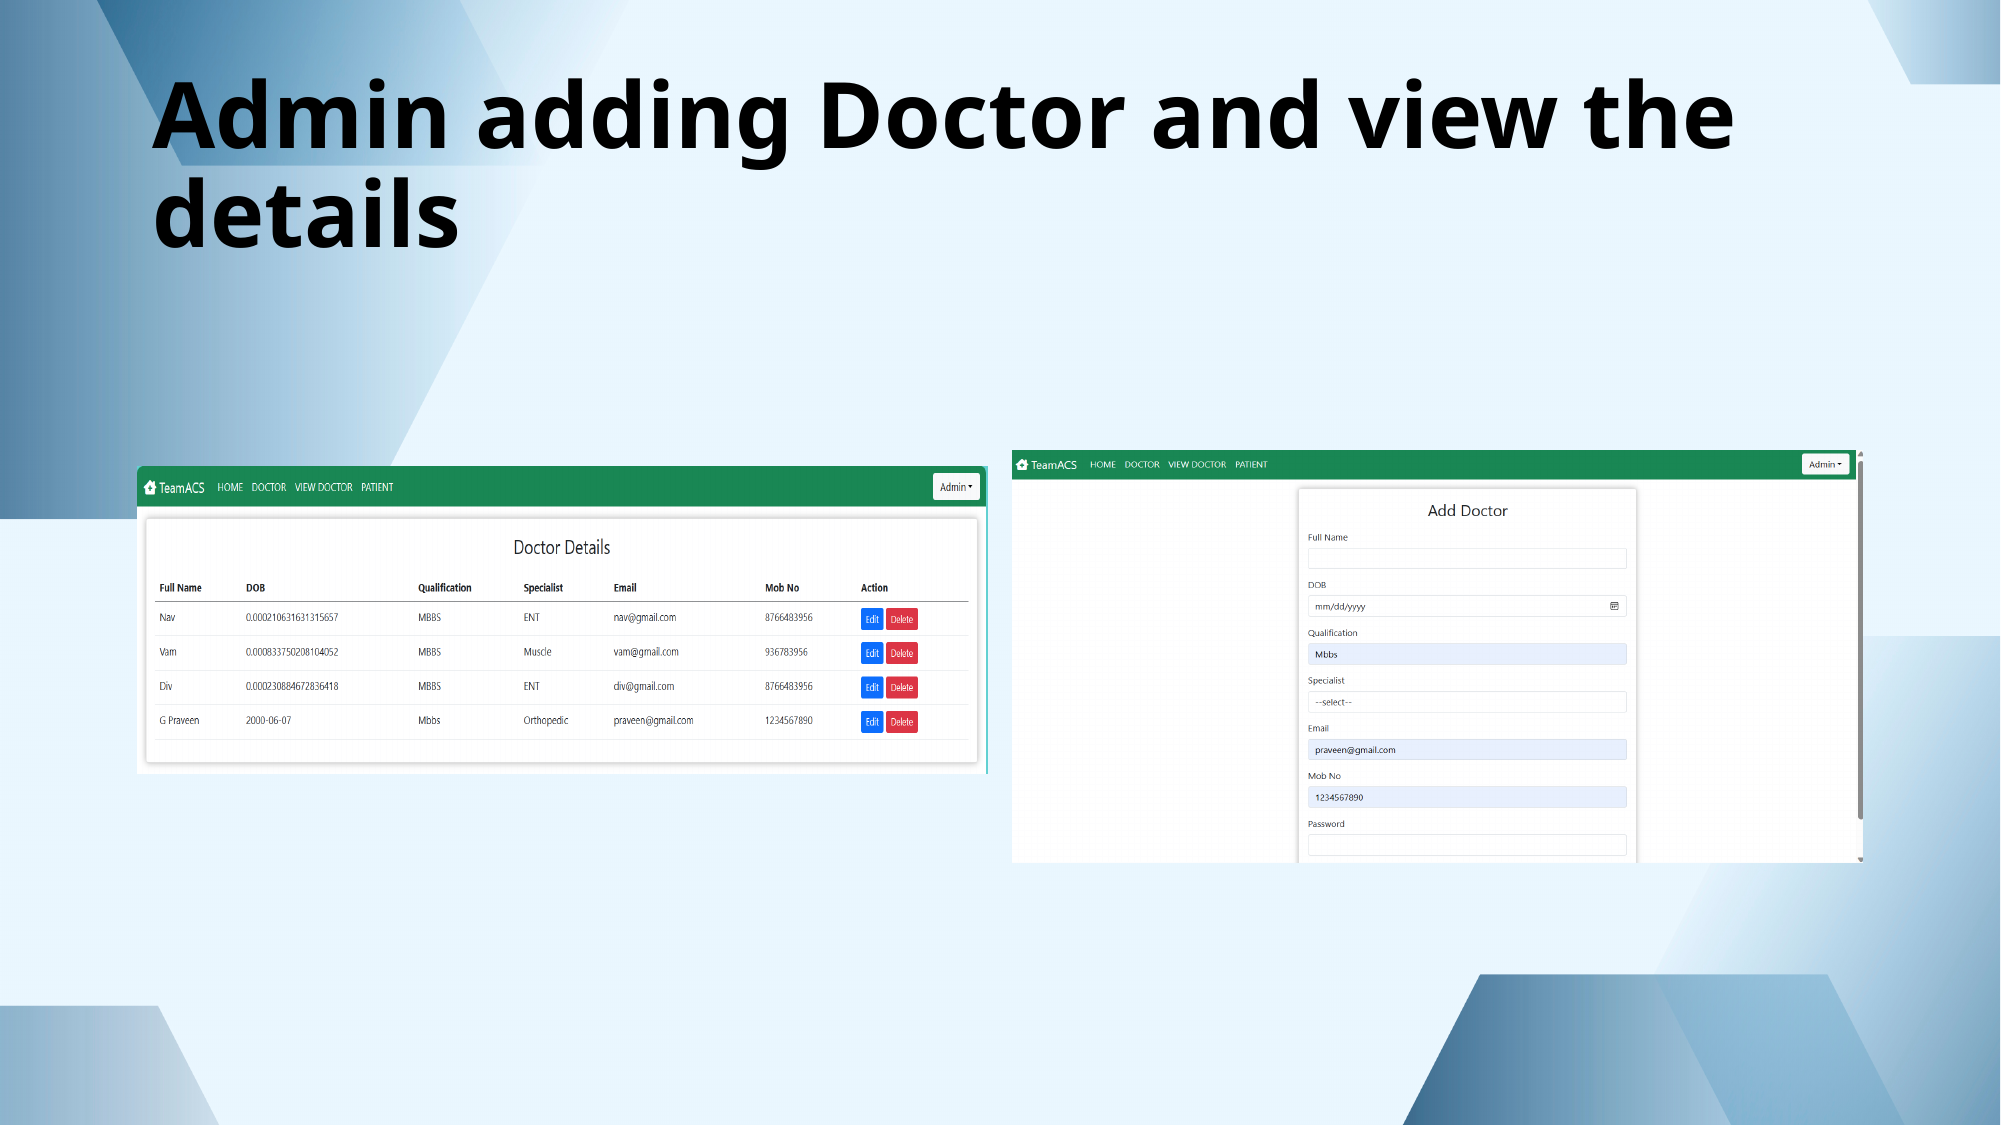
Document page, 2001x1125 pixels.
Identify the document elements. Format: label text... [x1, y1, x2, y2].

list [1012, 450, 1863, 863]
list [137, 466, 988, 774]
picture [0, 0, 2001, 1125]
title Admin adding Doctor and view the details [137, 59, 1863, 278]
